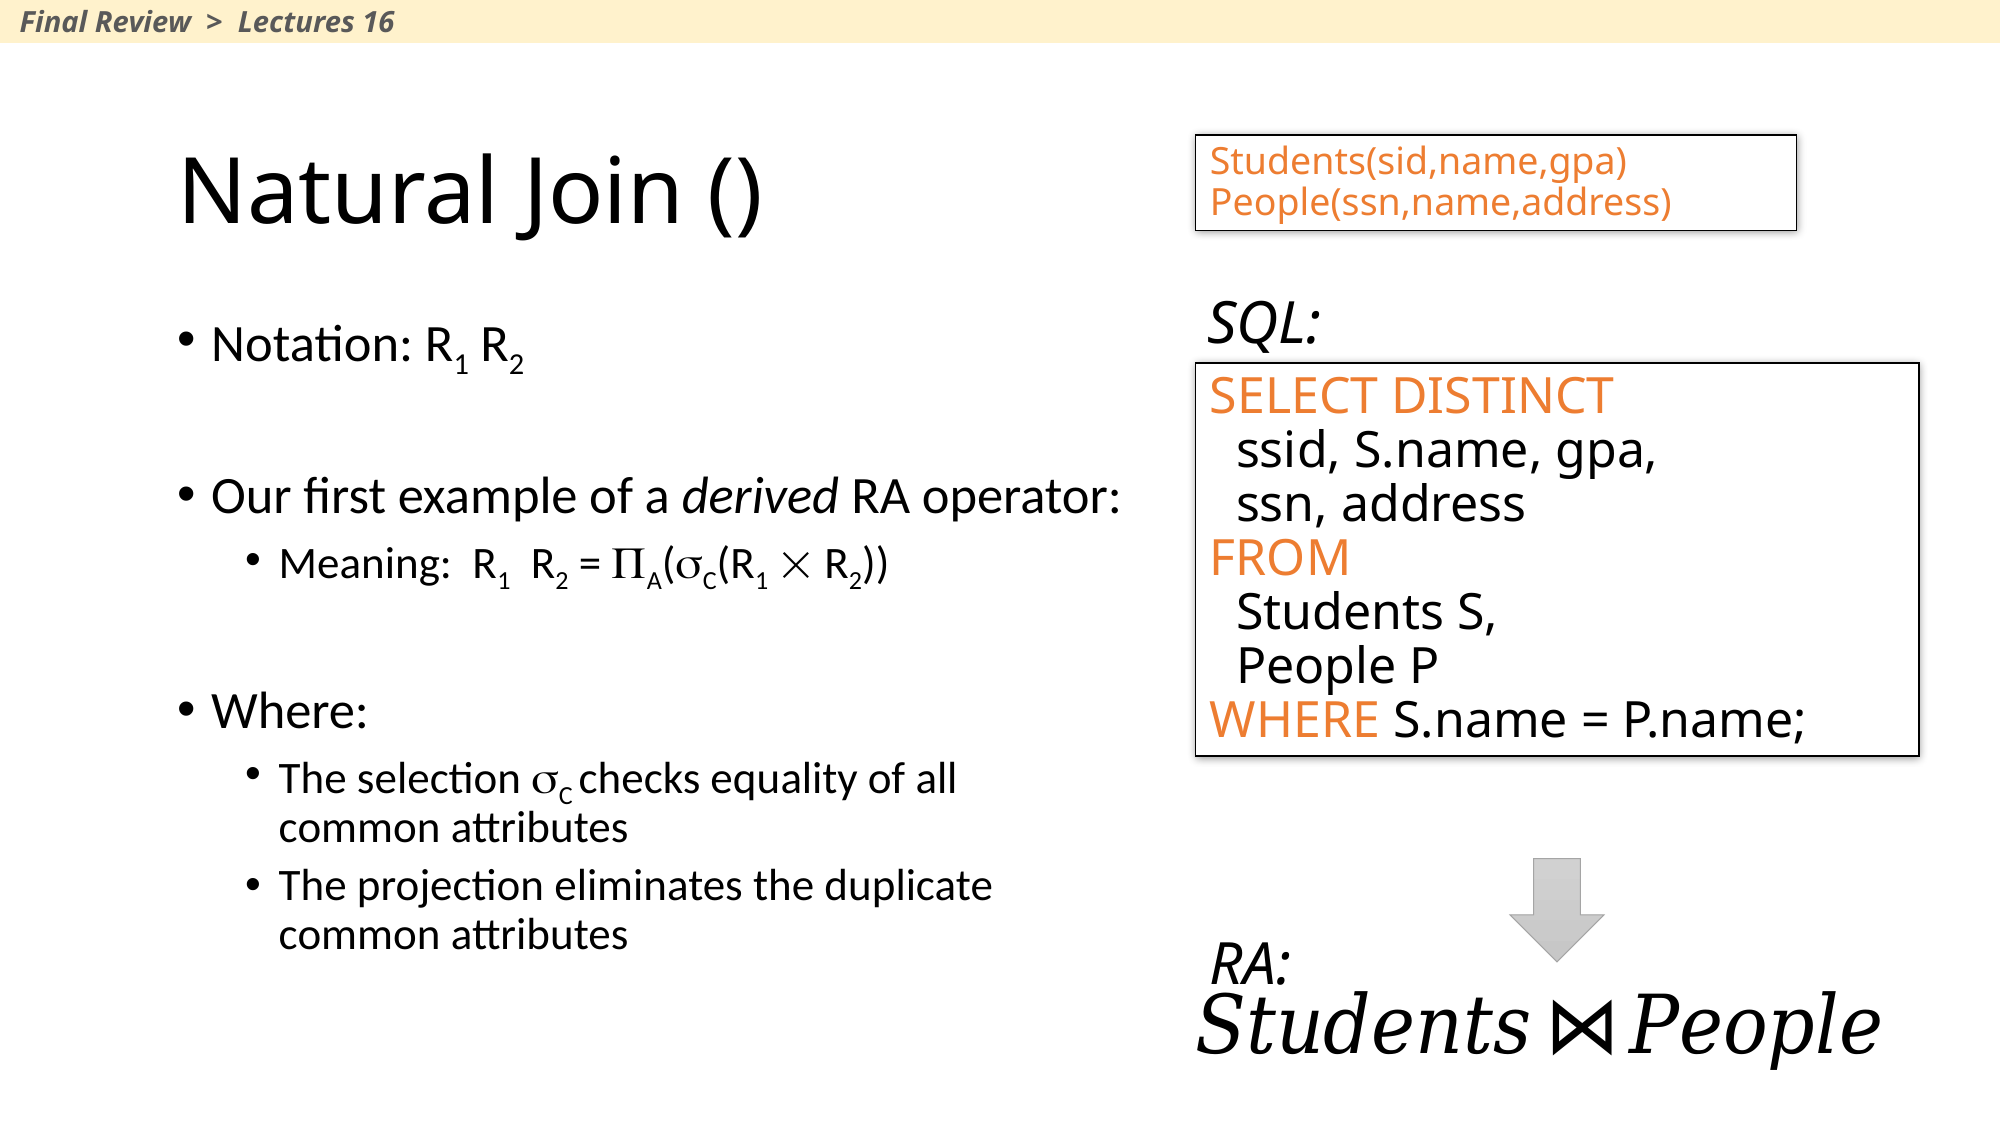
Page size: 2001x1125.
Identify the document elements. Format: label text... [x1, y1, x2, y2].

text_box Students(sid,name,gpa) People(ssn,name,address) [1195, 135, 1797, 231]
text_box SELECT DISTINCT ssid, S.name, gpa, ssn, address FROM Students S, People P WHERE S.name = P.name; [1195, 363, 1919, 756]
text_box SQL: [1192, 277, 1337, 363]
text_box [1508, 858, 1606, 963]
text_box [0, 0, 2000, 47]
text_box RA: [1195, 918, 1306, 1004]
